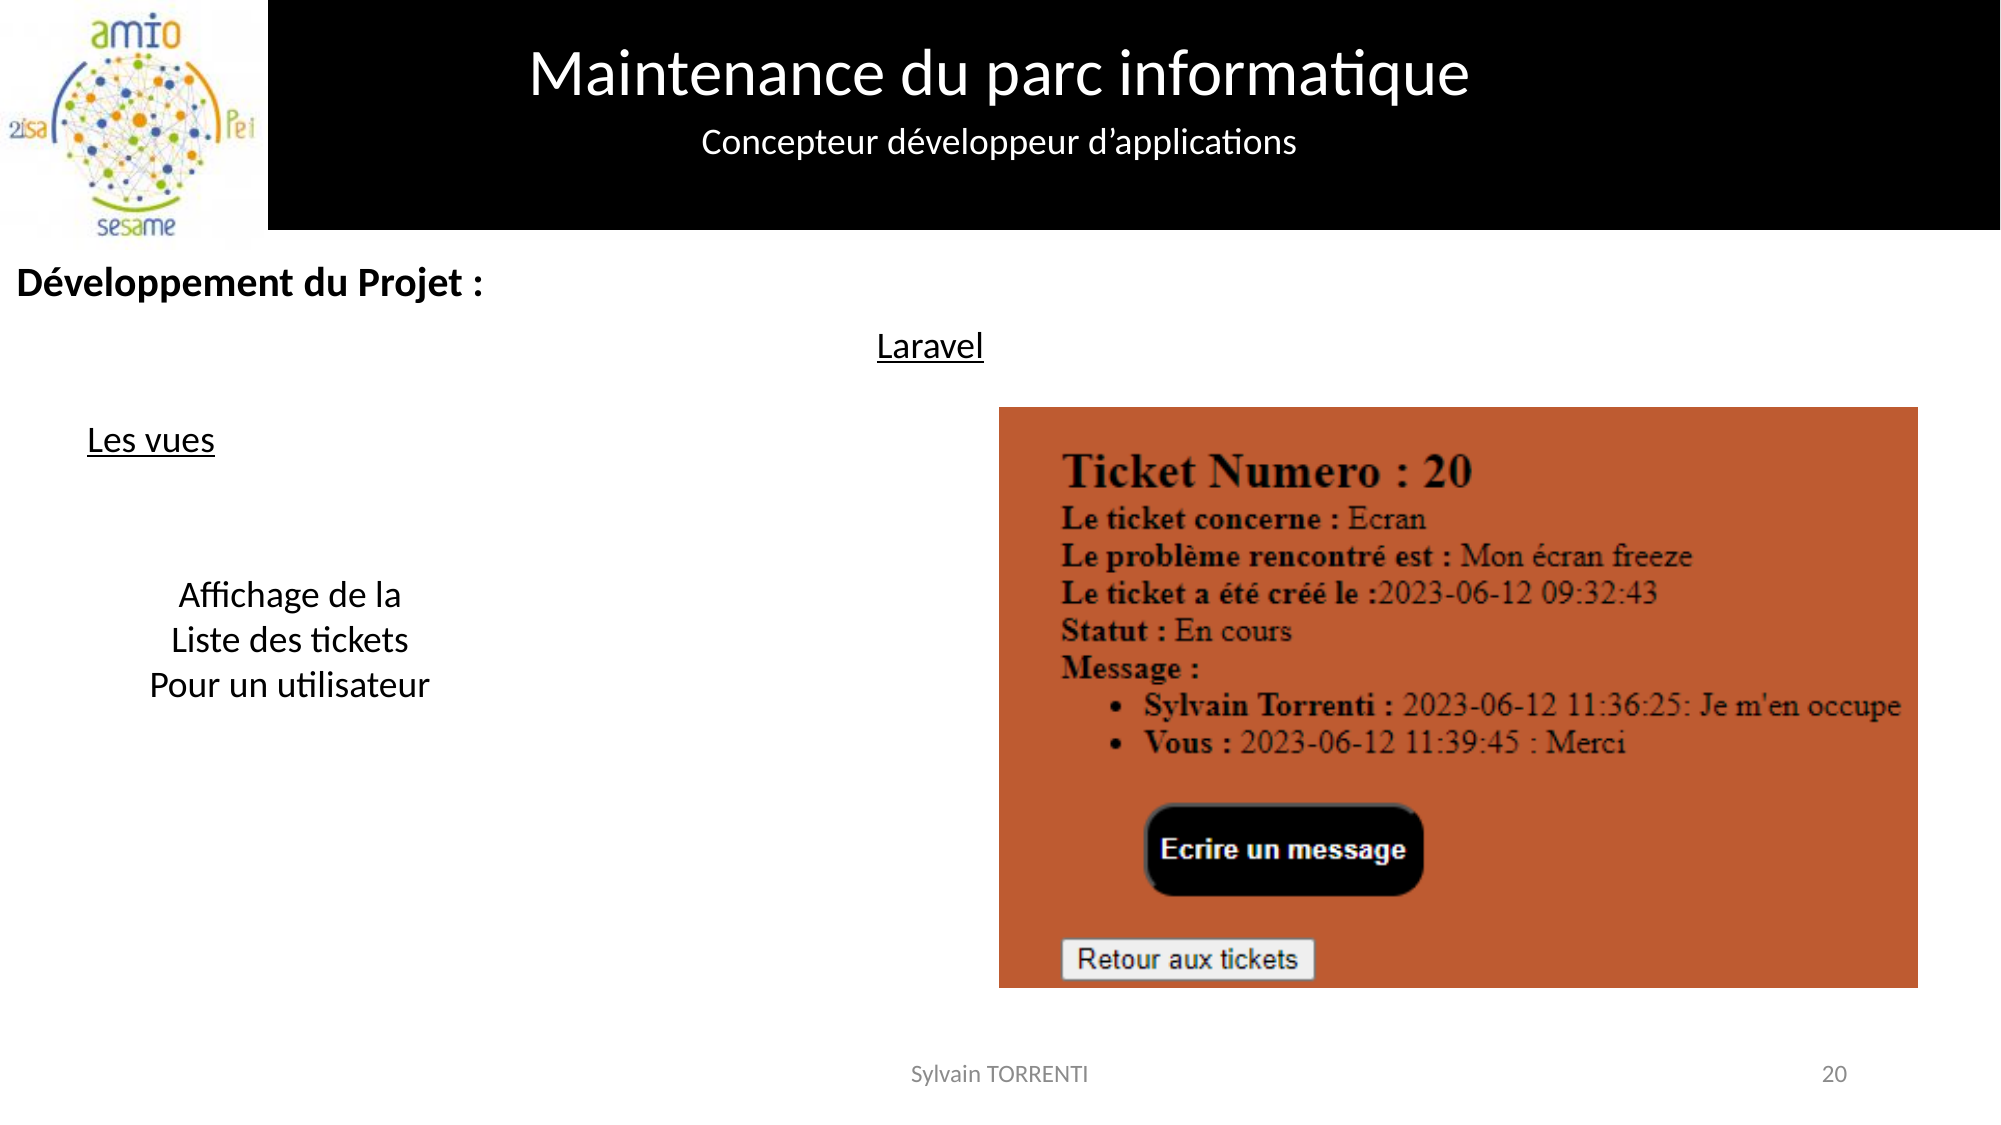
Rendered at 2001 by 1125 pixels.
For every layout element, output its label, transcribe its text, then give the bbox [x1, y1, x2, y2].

picture [0, 0, 268, 250]
text_box Développement du Projet : [1, 247, 500, 313]
slide_number 20 [1412, 1042, 1863, 1103]
footer Sylvain TORRENTI [662, 1042, 1338, 1103]
text_box Affichage de la Liste des tickets Pour un utilisateur [134, 562, 446, 713]
text_box Laravel [862, 313, 999, 373]
picture [999, 407, 1918, 988]
text_box Les vues [72, 407, 231, 468]
